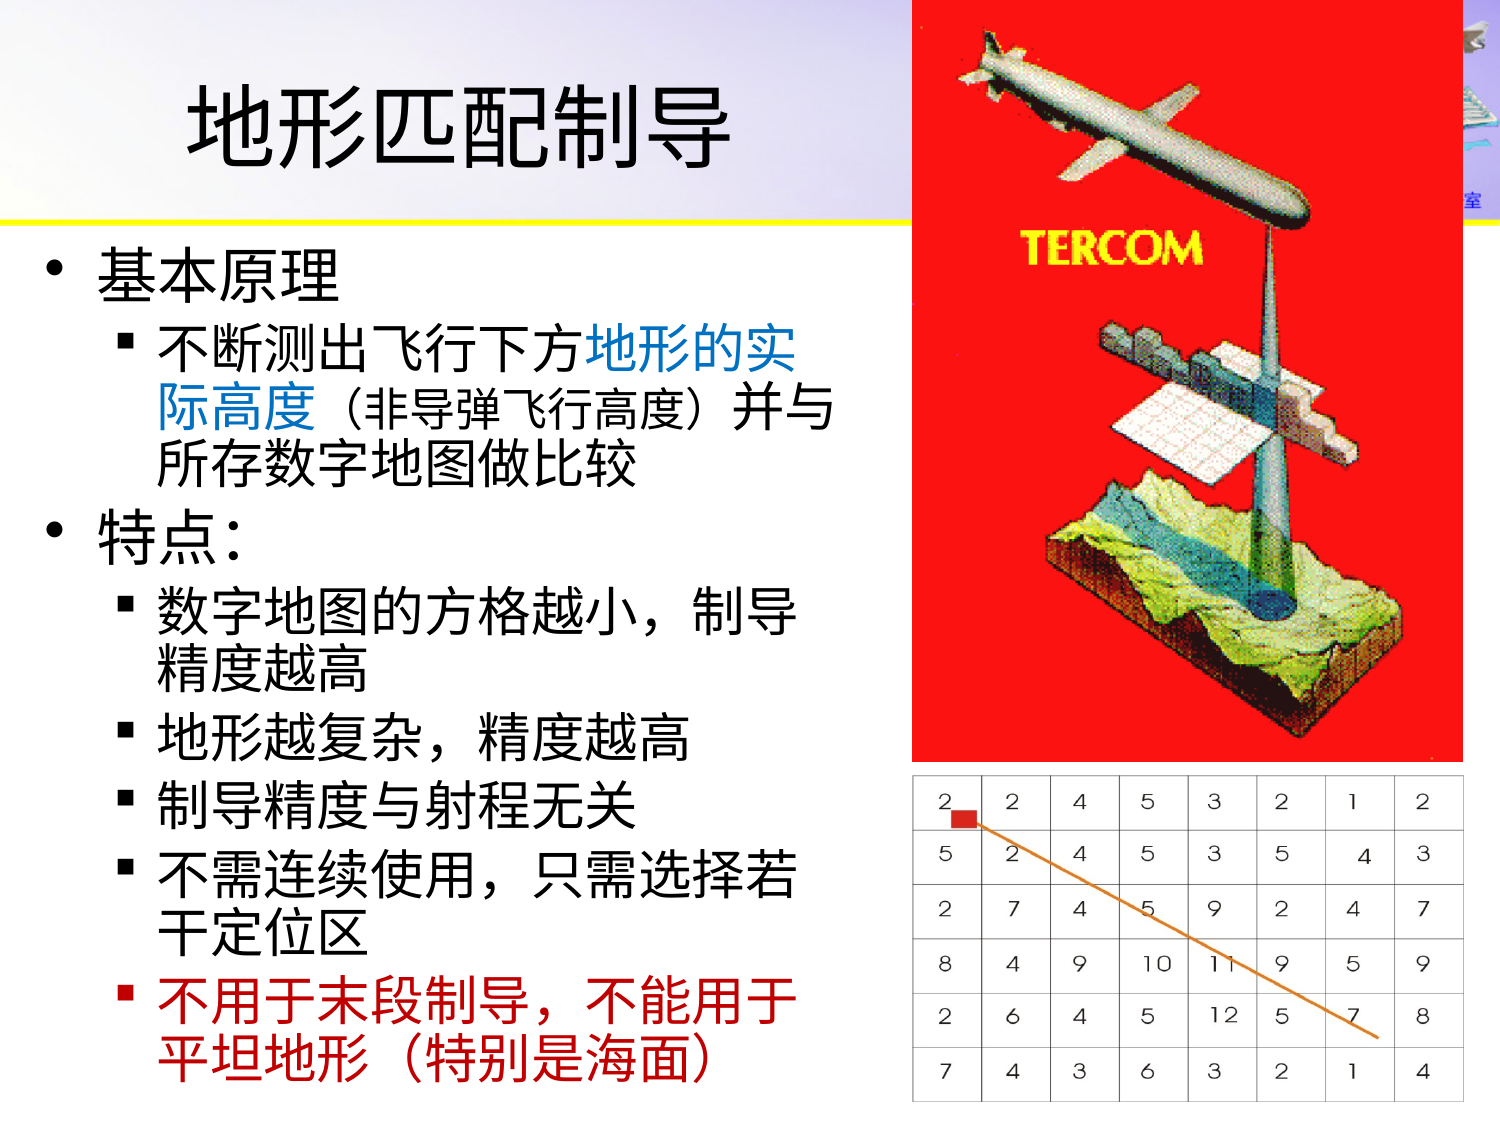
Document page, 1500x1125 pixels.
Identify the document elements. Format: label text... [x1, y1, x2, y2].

title 地形匹配制导 [29, 30, 891, 219]
picture [912, 775, 1464, 1102]
picture [0, 0, 1500, 762]
list 基本原理 不断测出飞行下方地形的实际高度（非导弹飞行高度）并与所存数字地图做比较 特点： 数字地图的方格越小，制导精度越高 地形越复杂，精度越高 制导精度与射程无关 不需连续使用，只需选择若干定位区 不用于末段制导，不能用于平坦地形（特别是海面） [29, 237, 861, 1110]
